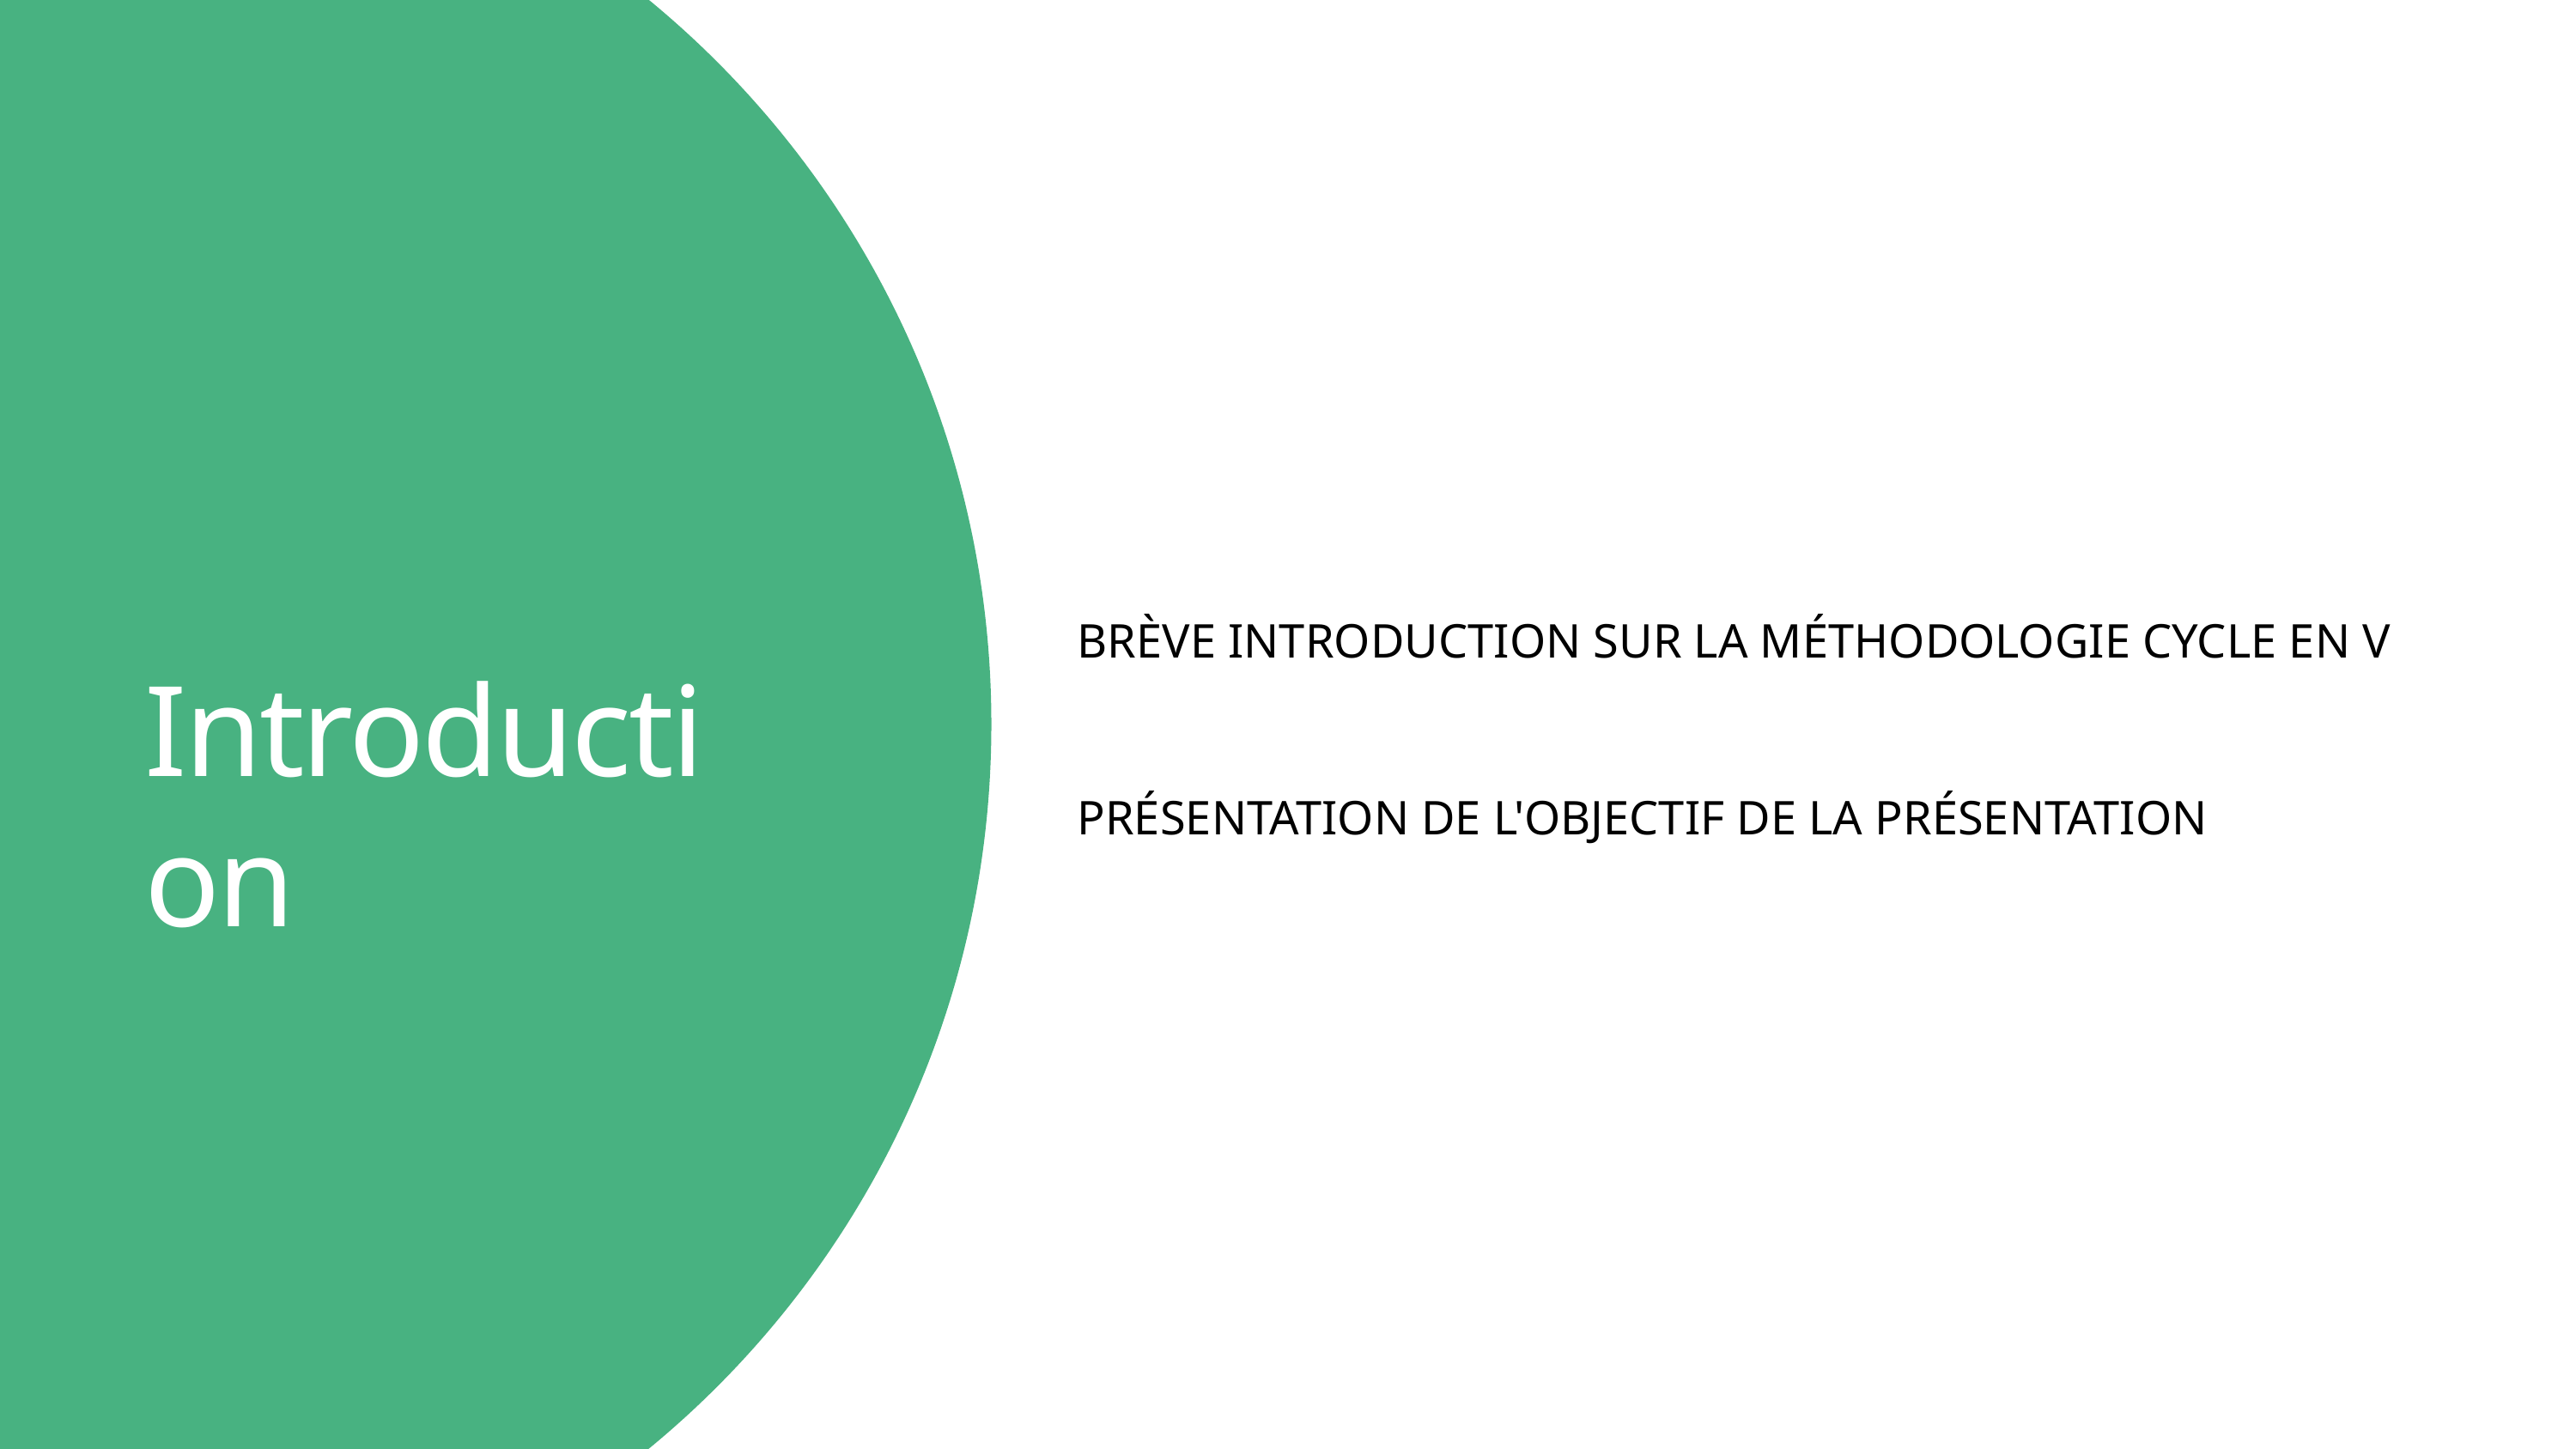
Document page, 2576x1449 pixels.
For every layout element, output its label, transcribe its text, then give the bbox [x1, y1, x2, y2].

text_box BRÈVE INTRODUCTION SUR LA MÉTHODOLOGIE CYCLE EN V [1077, 606, 2517, 668]
text_box PRÉSENTATION DE L'OBJECTIF DE LA PRÉSENTATION [1077, 783, 2517, 844]
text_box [0, 0, 992, 1449]
